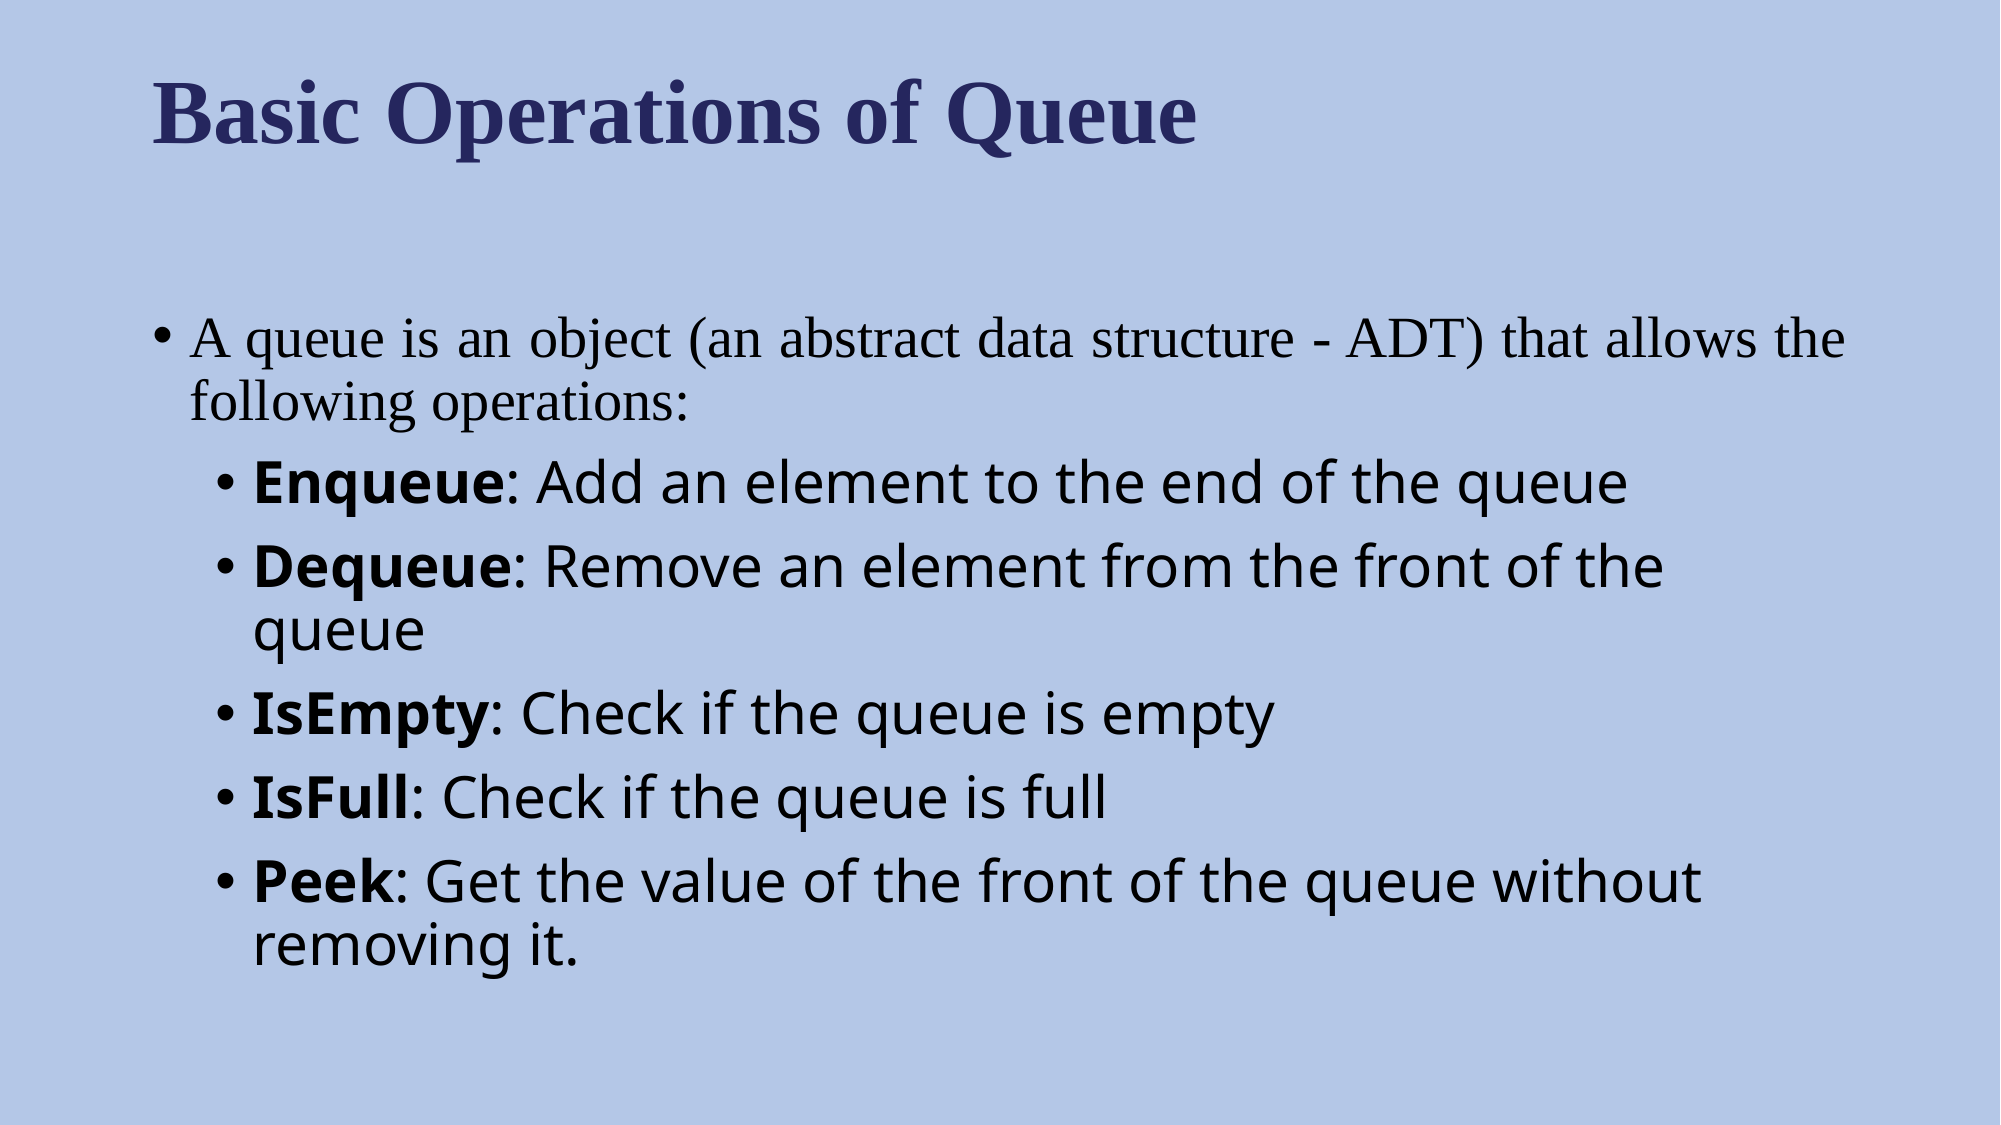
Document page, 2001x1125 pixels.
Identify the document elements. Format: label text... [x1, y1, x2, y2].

list A queue is an object (an abstract data structure - ADT) that allows the following operations: Enqueue: Add an element to the end of the queue Dequeue: Remove an element from the front of the queue IsEmpty: Check if the queue is empty IsFull: Check if the queue is full Peek: Get the value of the front of the queue without removing it. [137, 299, 1863, 1014]
title Basic Operations of Queue [137, 59, 1863, 278]
